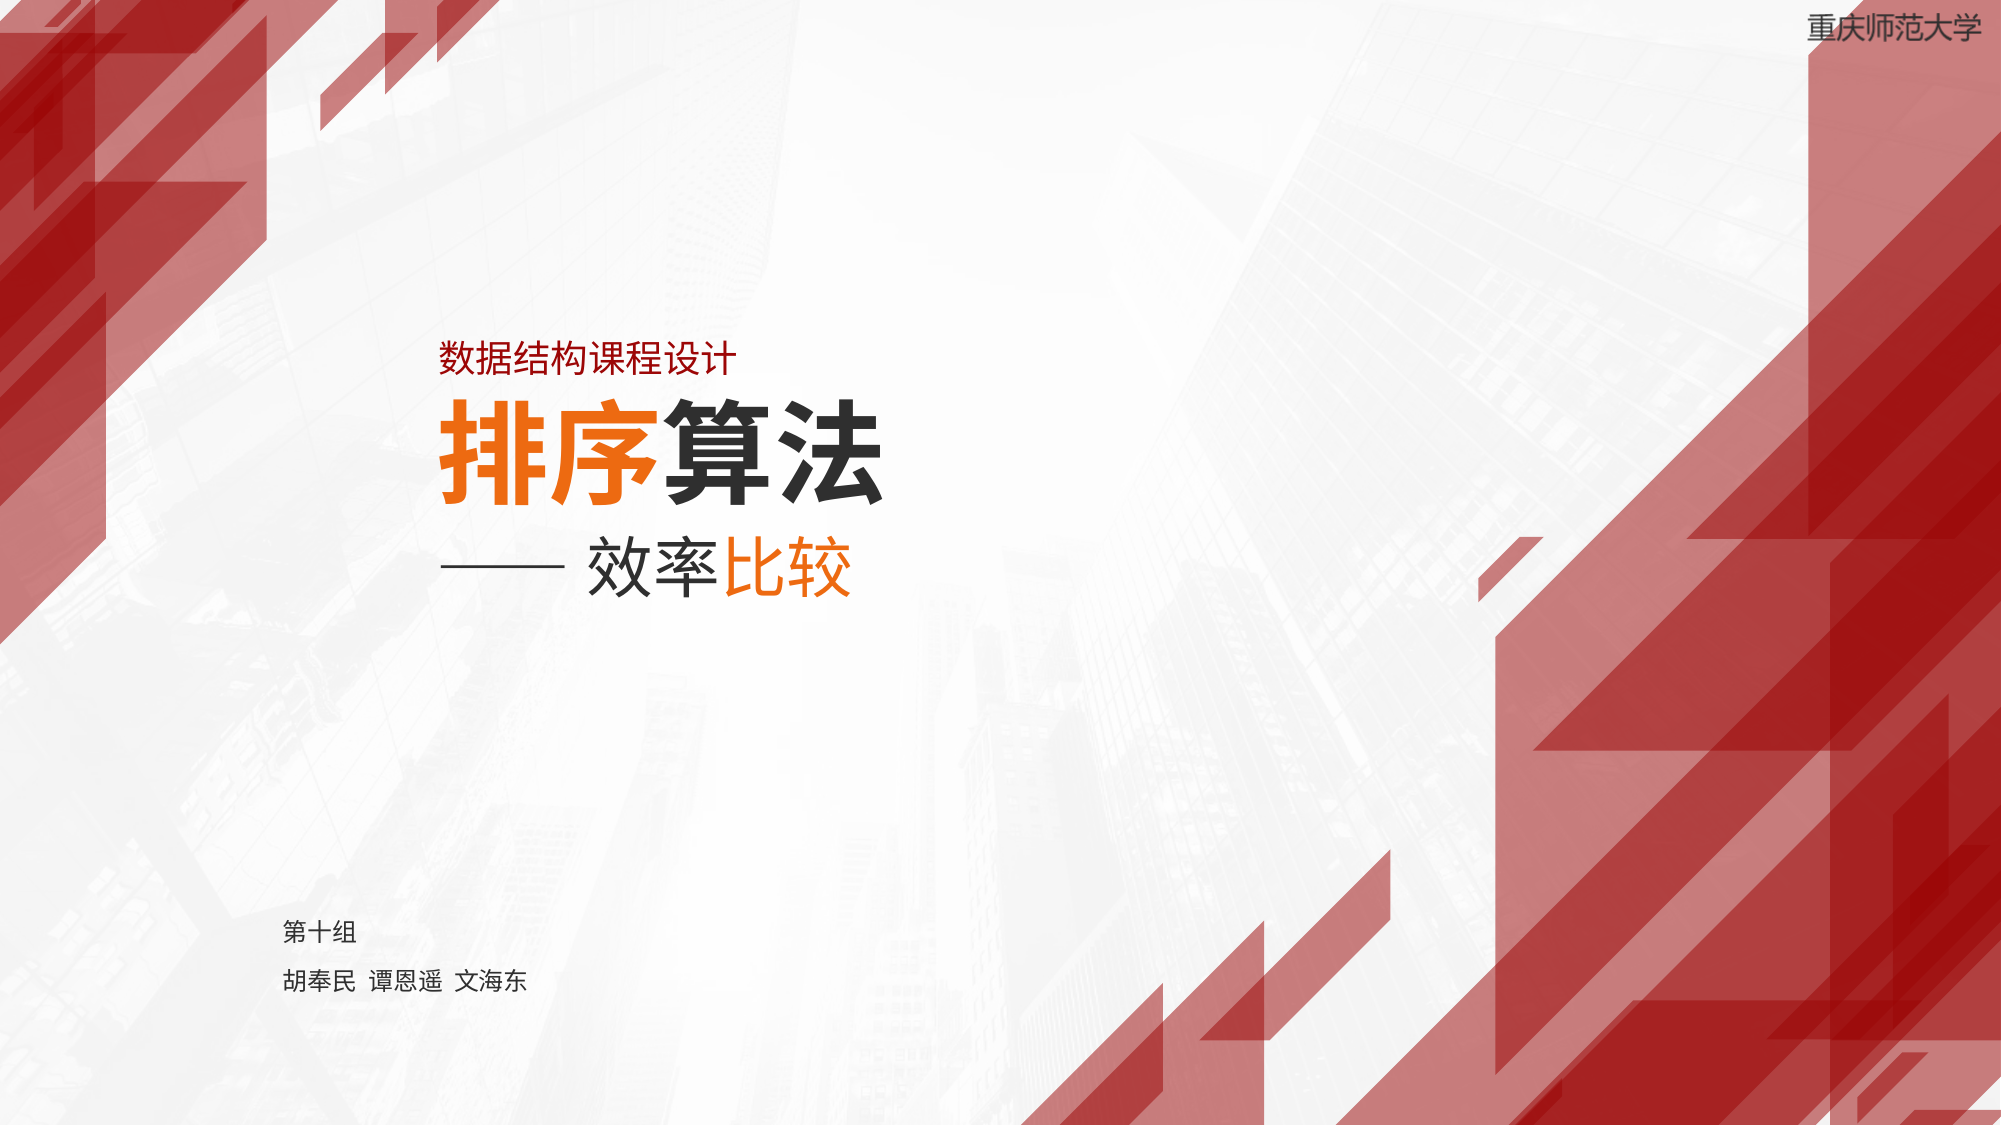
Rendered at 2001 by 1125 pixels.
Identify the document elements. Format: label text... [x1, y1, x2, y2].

subtitle ——效率比较 [421, 527, 2000, 616]
list 第十组 [267, 909, 1100, 957]
text_box 数据结构课程设计 [423, 327, 754, 388]
title 排序算法 [421, 389, 2000, 527]
picture [1789, 0, 2000, 63]
list 胡奉民 谭恩遥 文海东 [267, 957, 1100, 1007]
